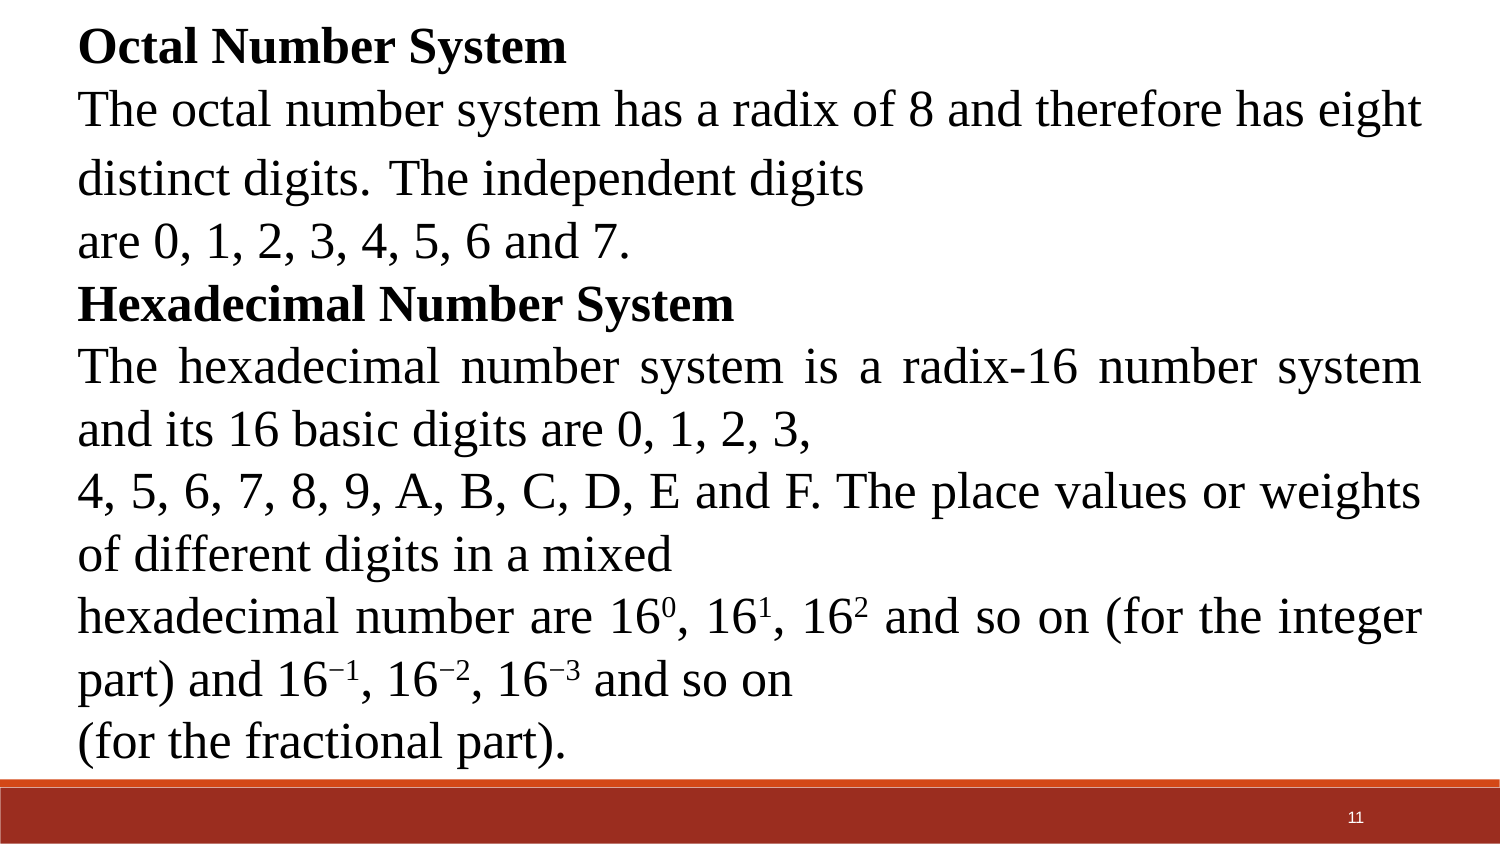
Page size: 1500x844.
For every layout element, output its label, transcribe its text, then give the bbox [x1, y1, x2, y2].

slide_number 11 [1218, 794, 1380, 840]
text_box Octal Number System The octal number system has a radix of 8 and therefore has eight distinct digits. The independent digits are 0, 1, 2, 3, 4, 5, 6 and 7. Hexadecimal Number System The hexadecimal number system is a radix-16 number system and its 16 basic digits are 0, 1, 2, 3, 4, 5, 6, 7, 8, 9, A, B, C, D, E and F. The place values or weights of different digits in a mixed hexadecimal number are 160, 161, 162 and so on (for the integer part) and 16−1, 16−2, 16−3 and so on (for the fractional part). [62, 4, 1438, 777]
